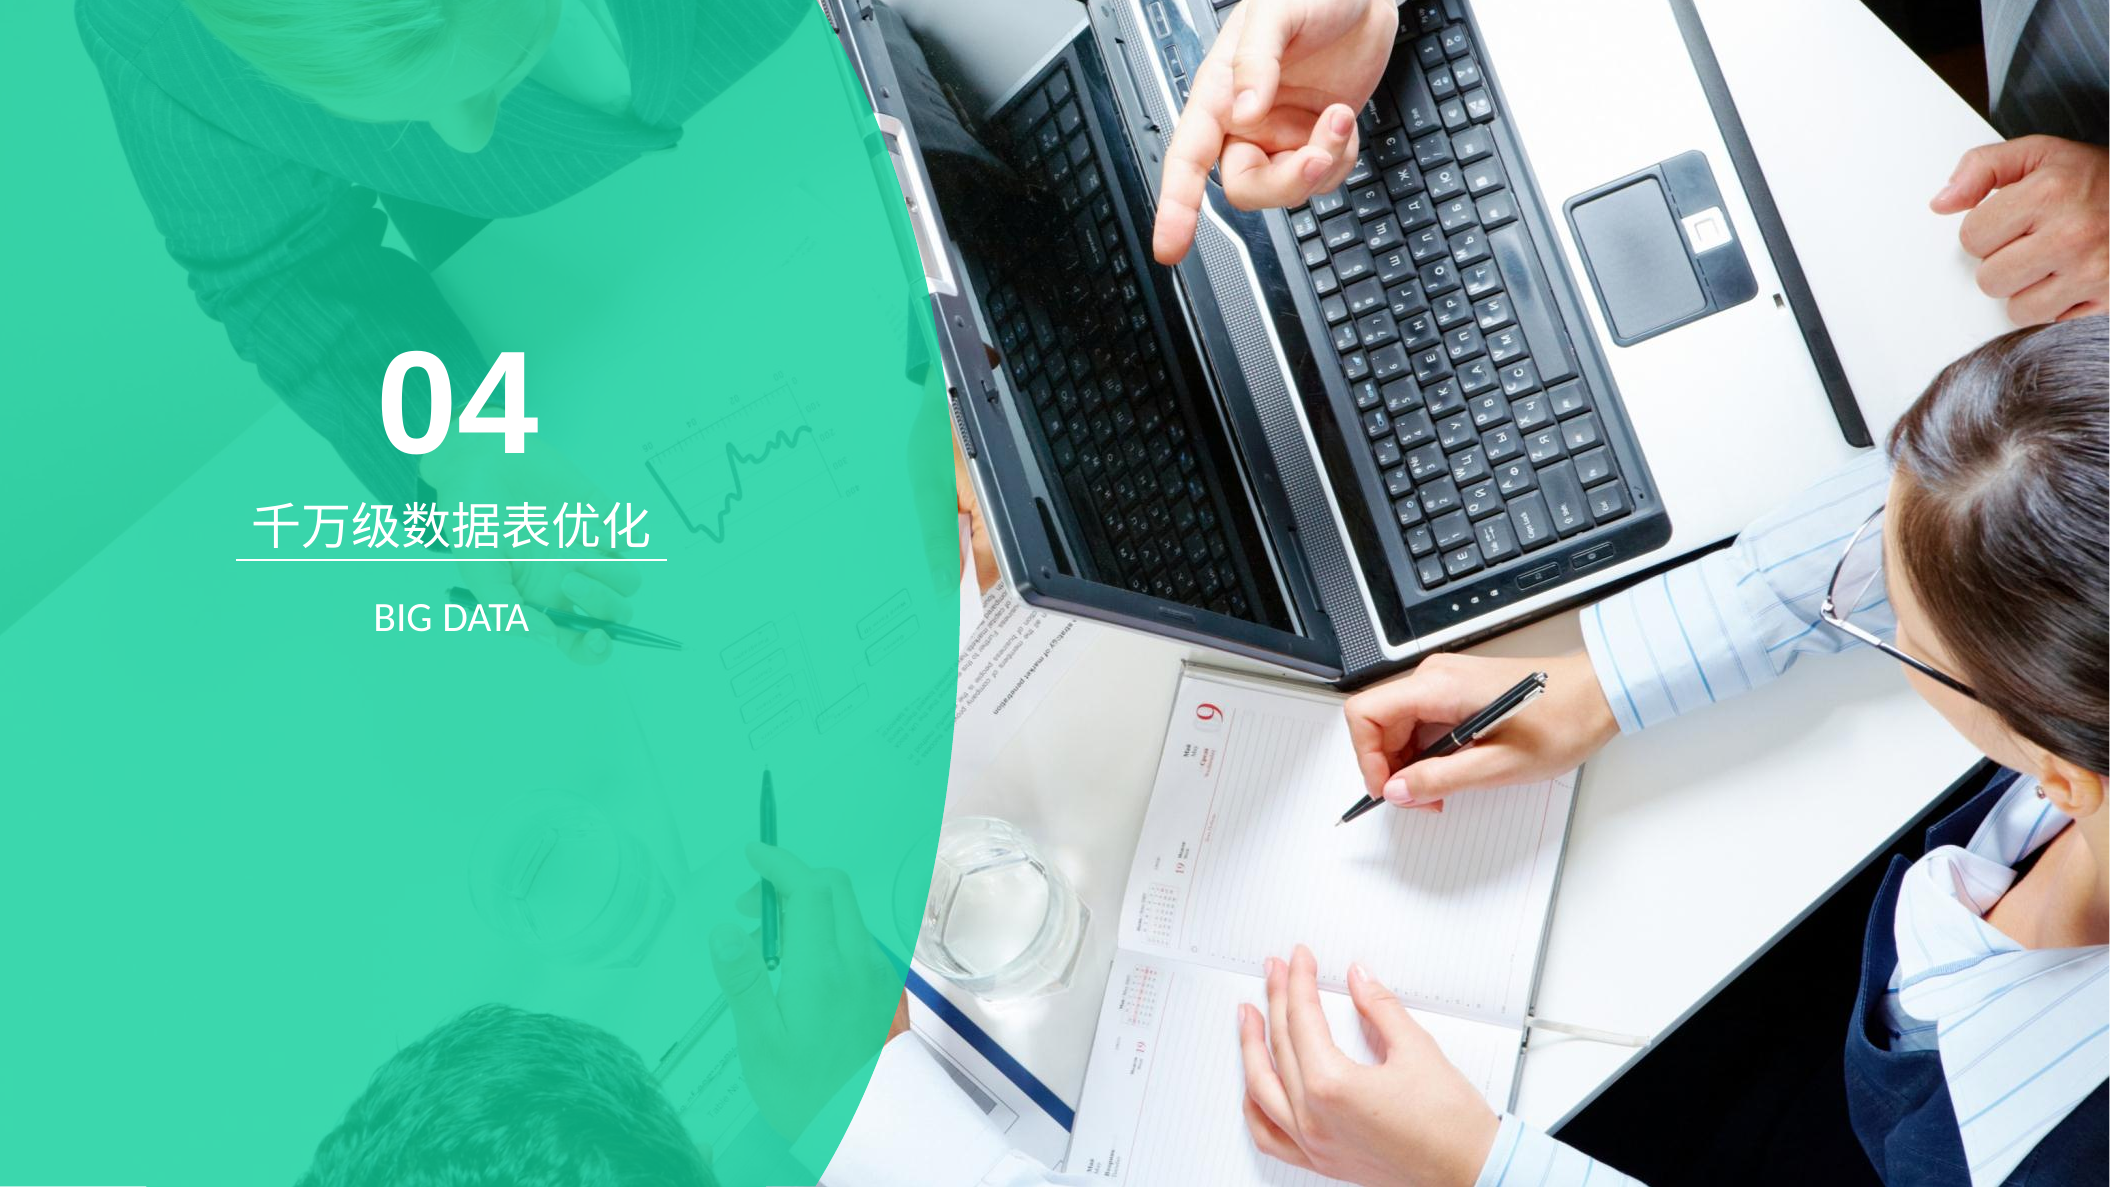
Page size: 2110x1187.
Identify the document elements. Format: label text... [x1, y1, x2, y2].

text_box [0, 0, 962, 1187]
text_box 04 [376, 307, 585, 484]
text_box 千万级数据表优化 [235, 475, 668, 559]
text_box Big data [373, 579, 530, 640]
text_box [817, 0, 2110, 1187]
